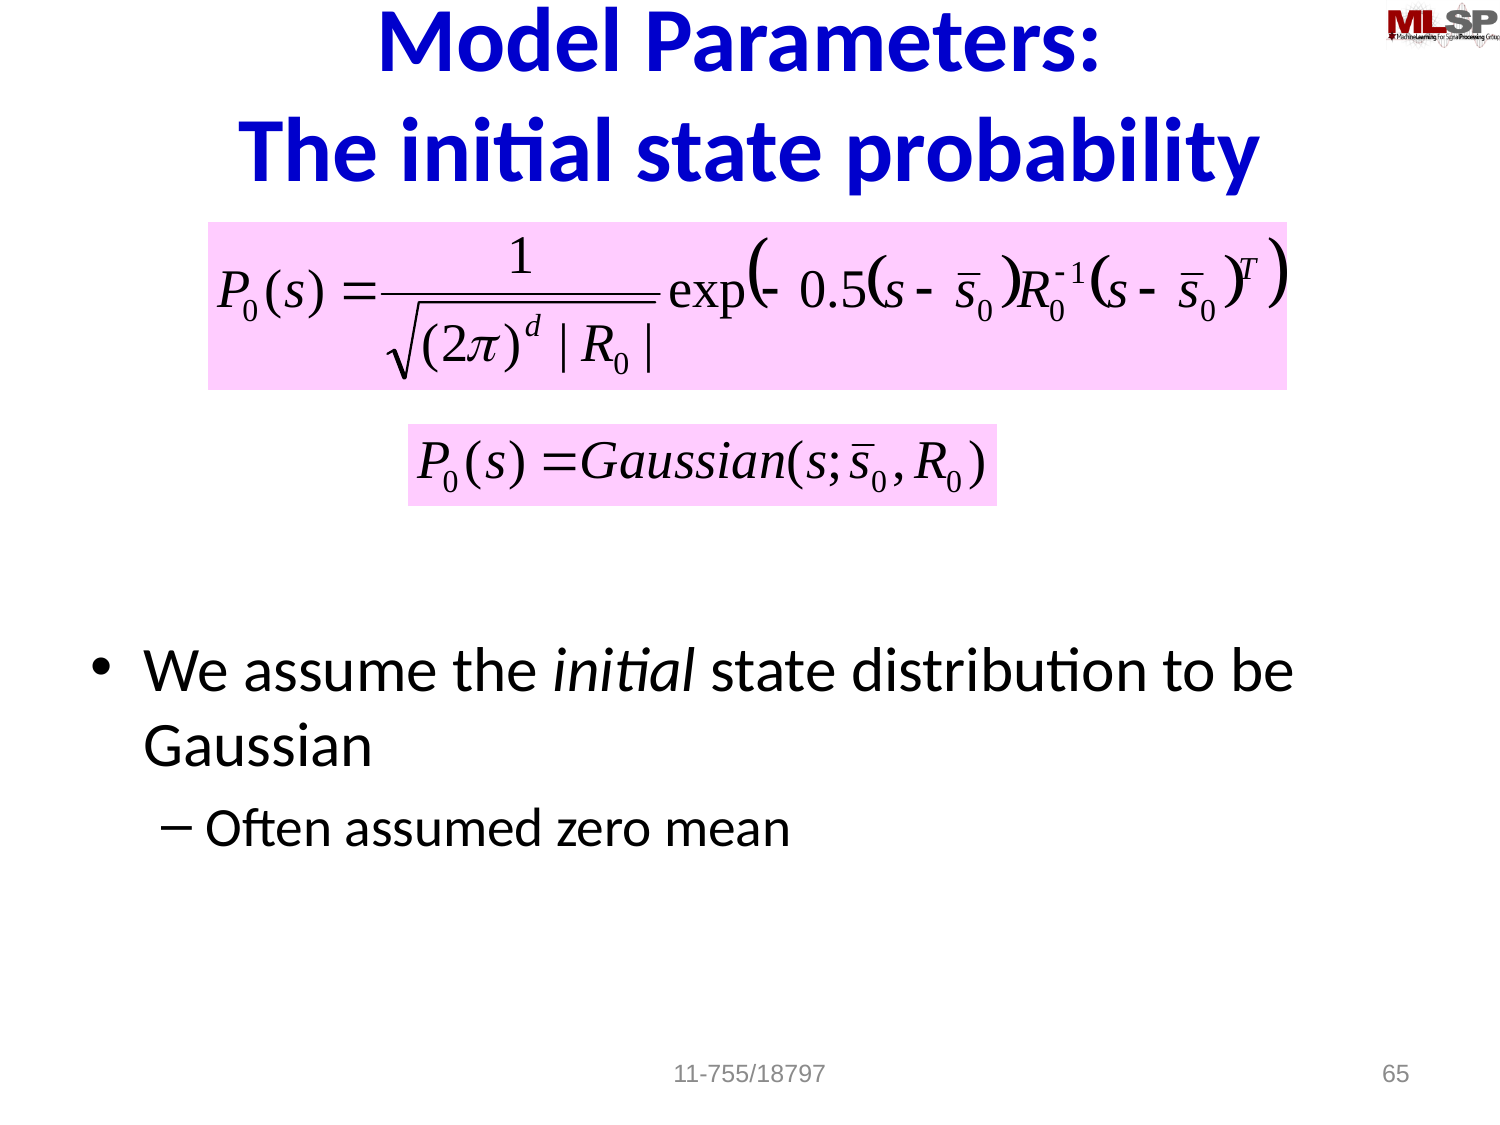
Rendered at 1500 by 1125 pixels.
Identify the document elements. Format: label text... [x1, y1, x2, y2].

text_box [207, 221, 1287, 390]
slide_number 65 [1074, 1042, 1425, 1103]
footer 11-755/18797 [512, 1042, 988, 1103]
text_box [407, 423, 998, 506]
list We assume the initial state distribution to be Gaussian Often assumed zero mean [75, 620, 1425, 867]
title Model Parameters: The initial state probability [75, 0, 1425, 184]
picture [1425, 0, 1500, 50]
